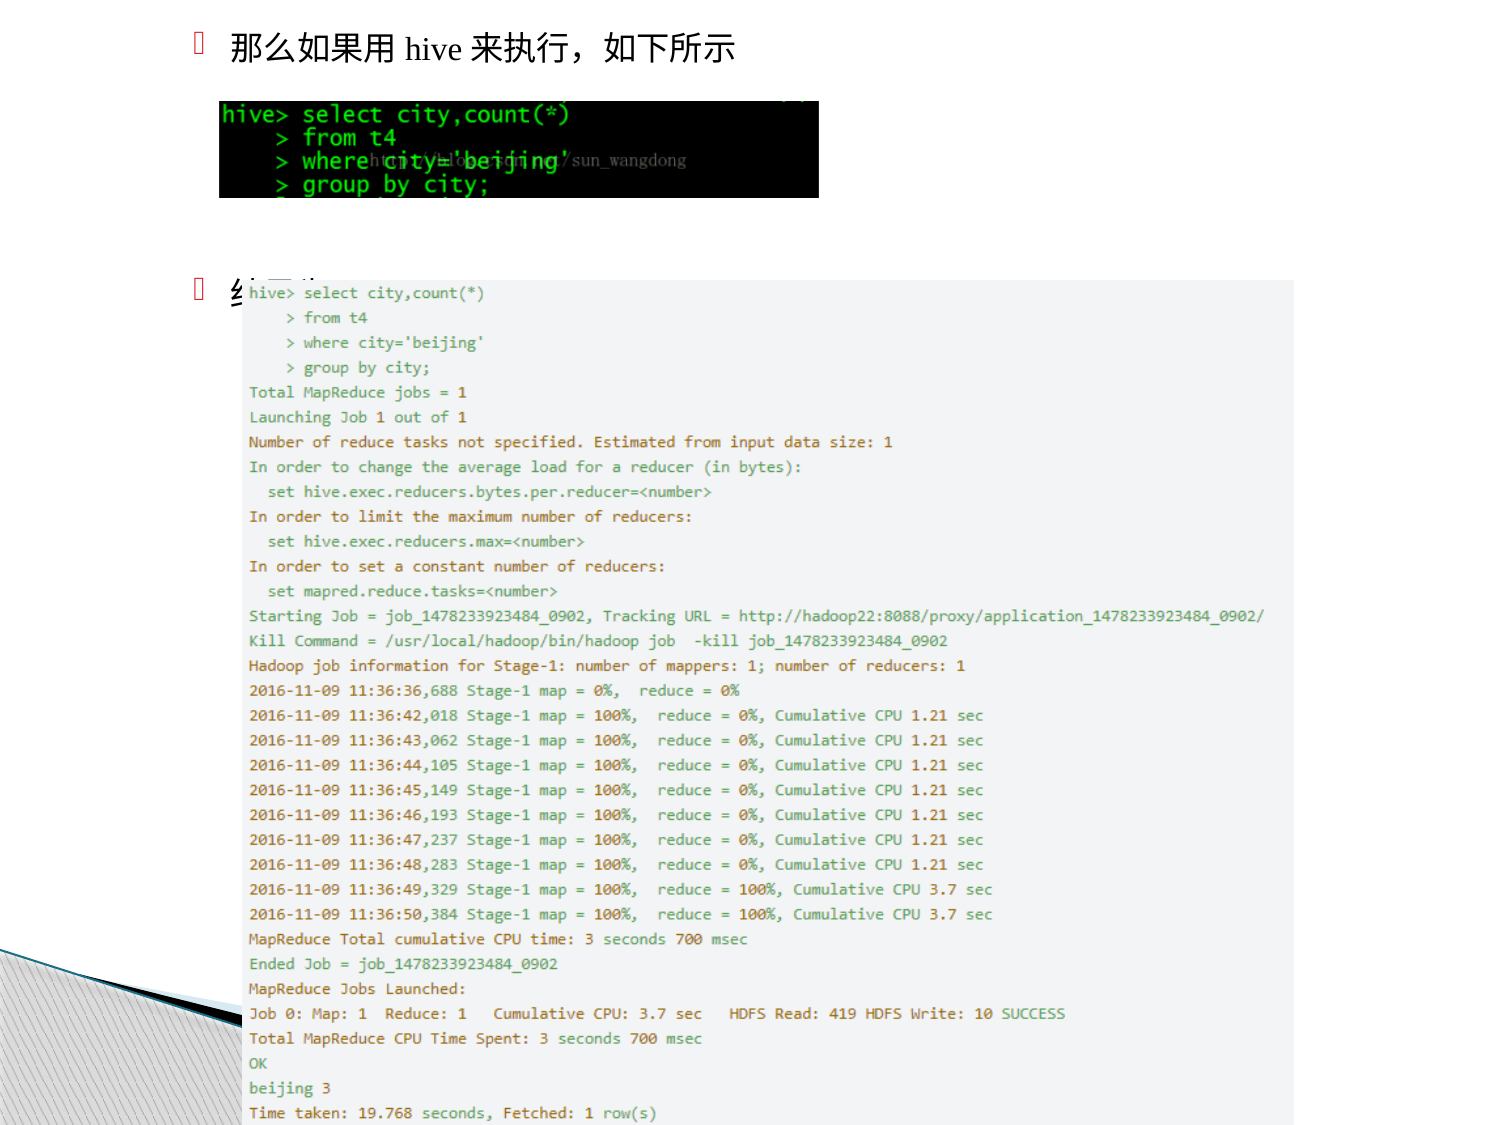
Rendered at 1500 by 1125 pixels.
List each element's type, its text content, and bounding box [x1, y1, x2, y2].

picture [241, 279, 1294, 1125]
picture [217, 101, 821, 198]
list 那么如果用hive来执行，如下所示 结果为： [75, 0, 1425, 1125]
